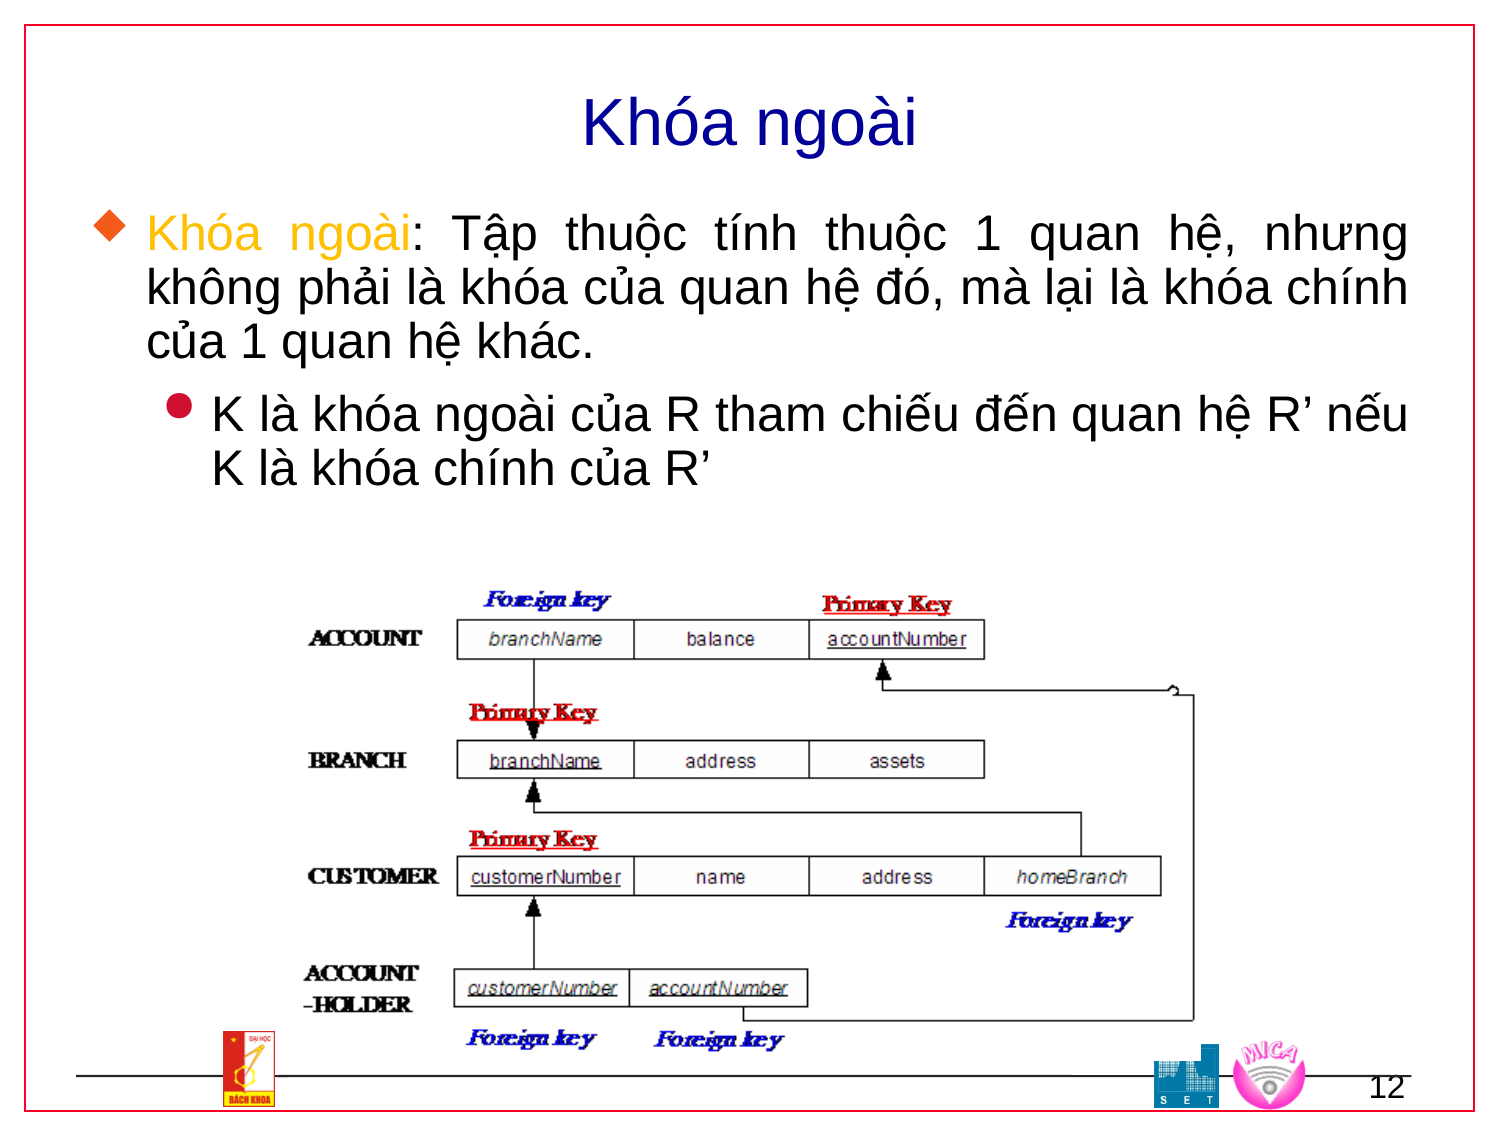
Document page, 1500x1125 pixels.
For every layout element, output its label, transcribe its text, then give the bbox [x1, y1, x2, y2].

title Khóa ngoài [111, 74, 1388, 163]
slide_number 12 [1074, 1025, 1388, 1100]
picture [298, 574, 1201, 1062]
picture [222, 1030, 276, 1108]
list Khóa ngoài: Tập thuộc tính thuộc 1 quan hệ, nhưng không phải là khóa của quan hệ đó, mà lại là khóa chính của 1 quan hệ khác. K là khóa ngoài của R tham chiếu đến quan hệ R’ nếu K là khóa chính của R’ [74, 199, 1426, 951]
picture [1231, 1100, 1307, 1111]
